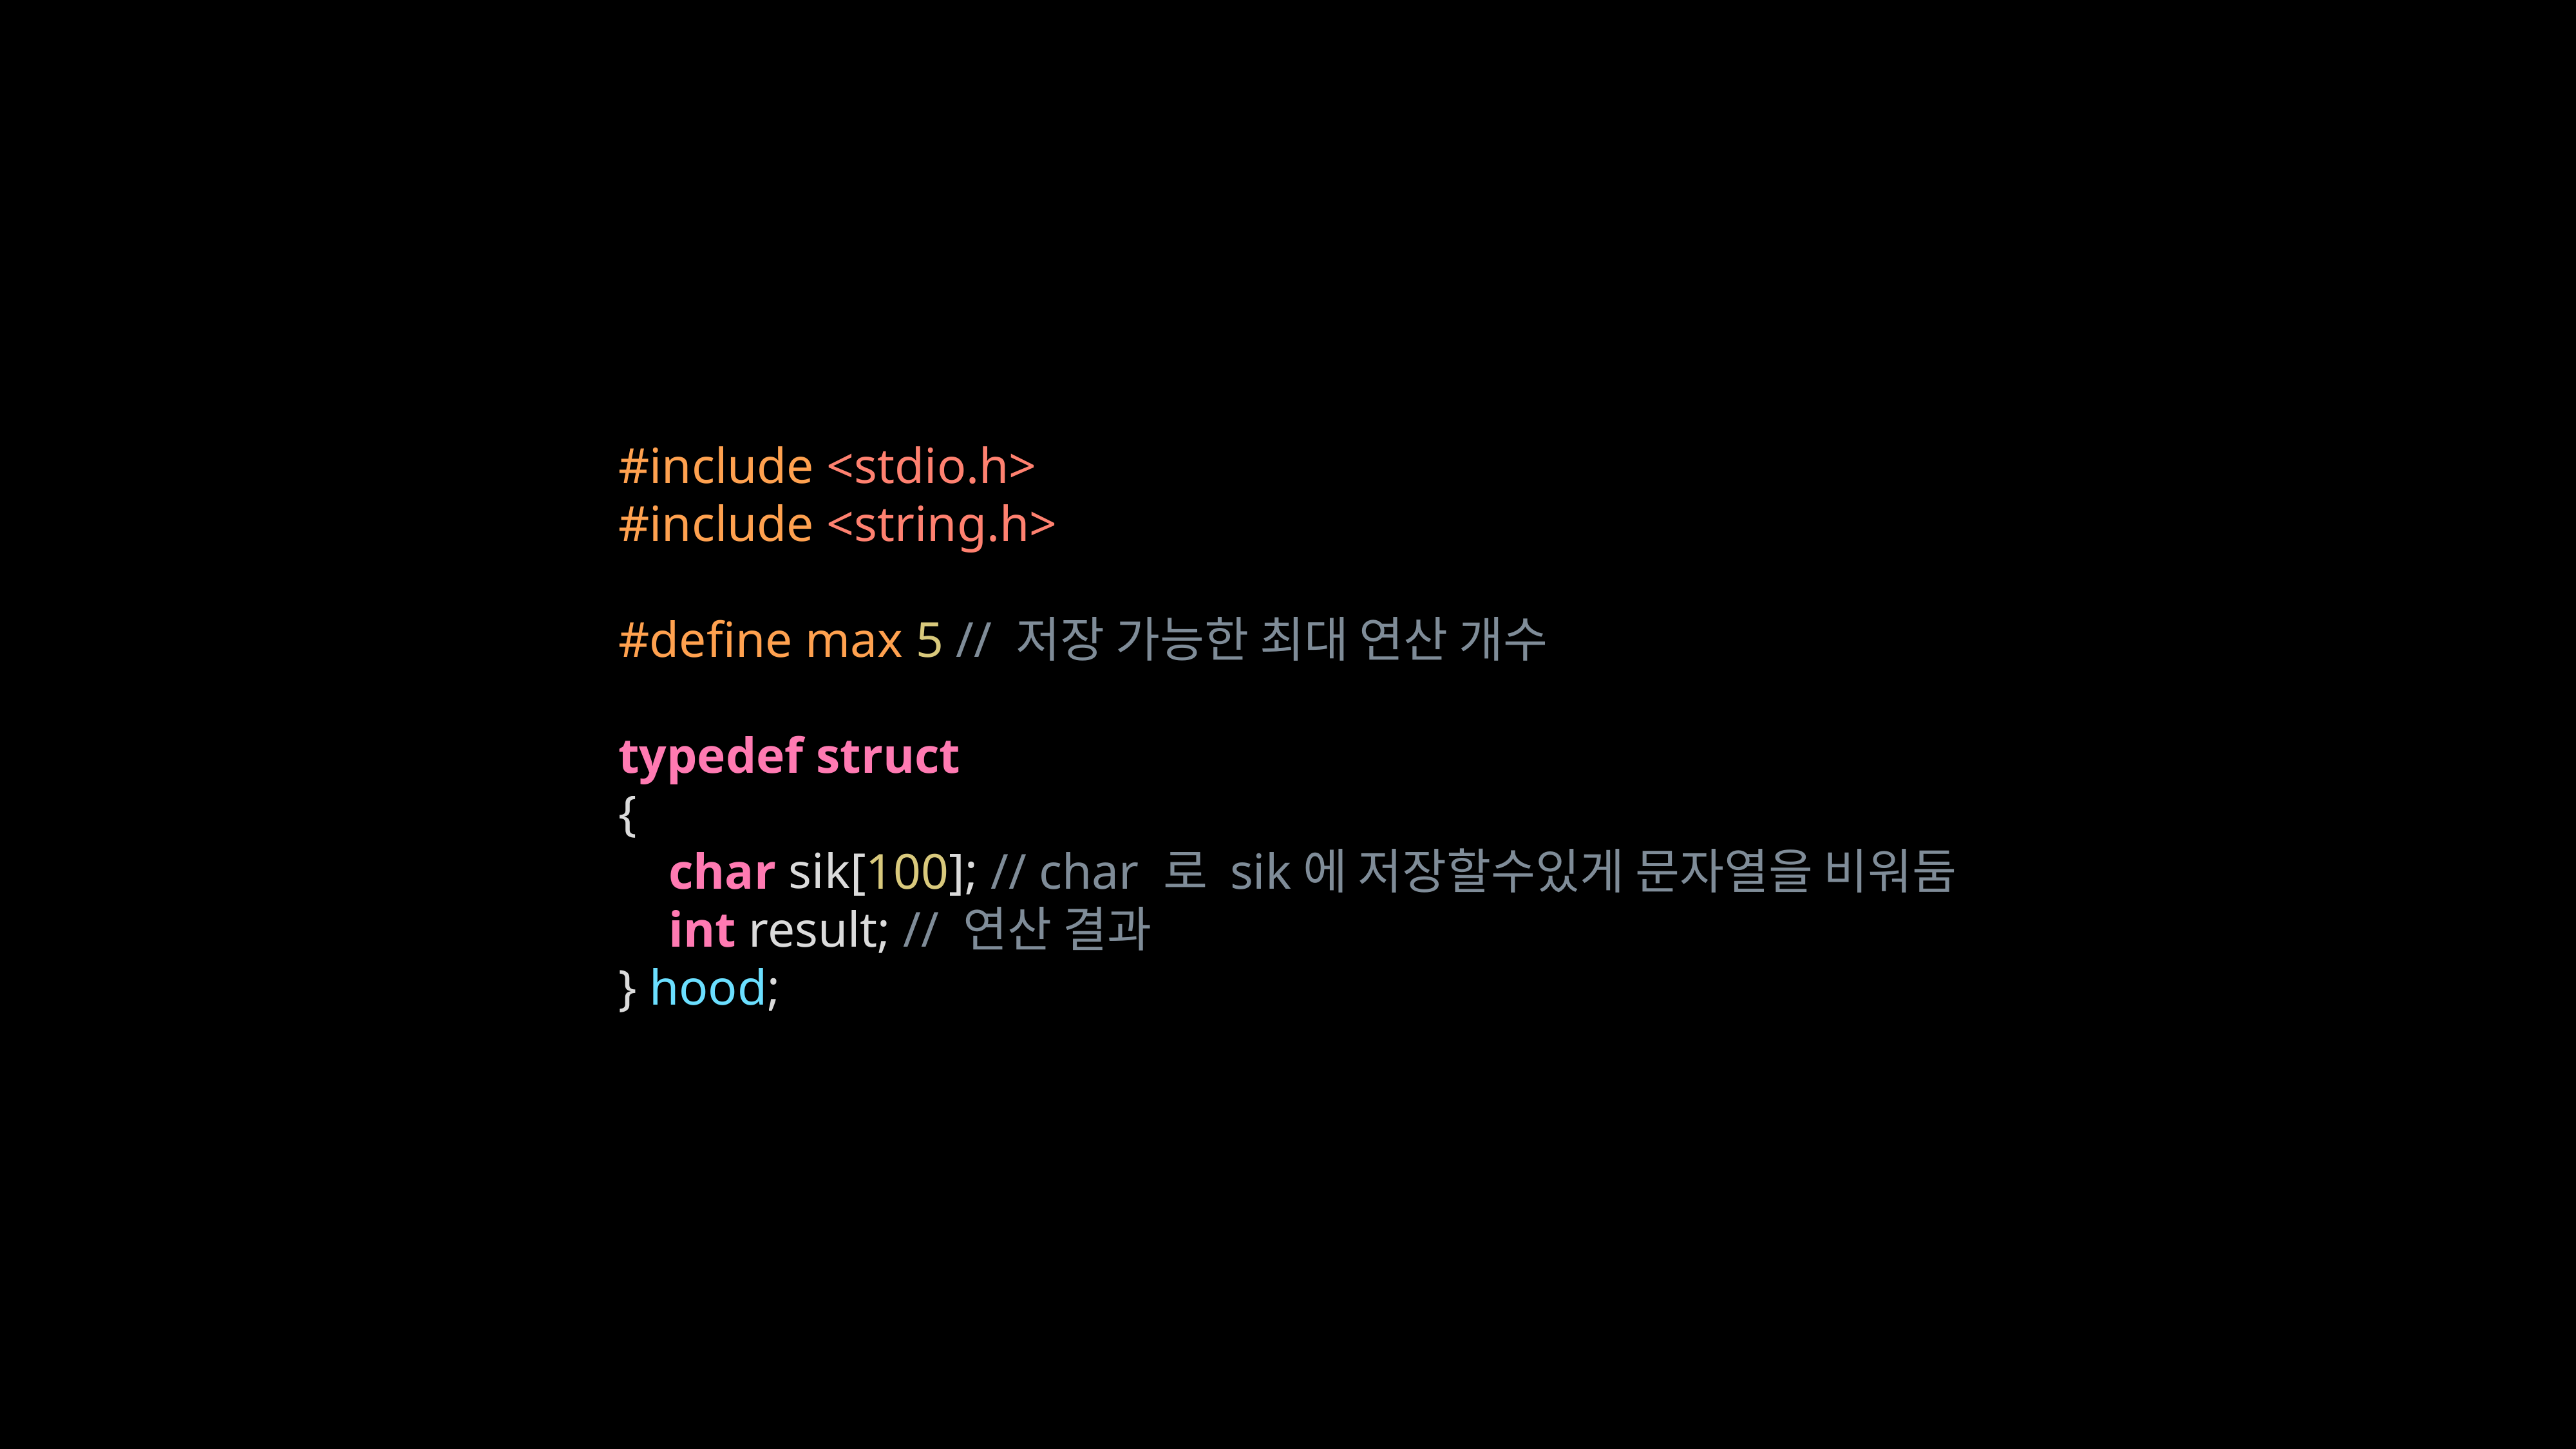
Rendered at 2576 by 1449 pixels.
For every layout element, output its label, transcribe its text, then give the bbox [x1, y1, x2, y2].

text_box #include <stdio.h> #include <string.h> #define max 5 // 저장 가능한 최대 연산 개수 typedef struct { char sik[100]; // char 로 sik에 저장할수있게 문자열을 비워둠 int result; // 연산 결과 } hood; [612, 429, 1963, 1020]
